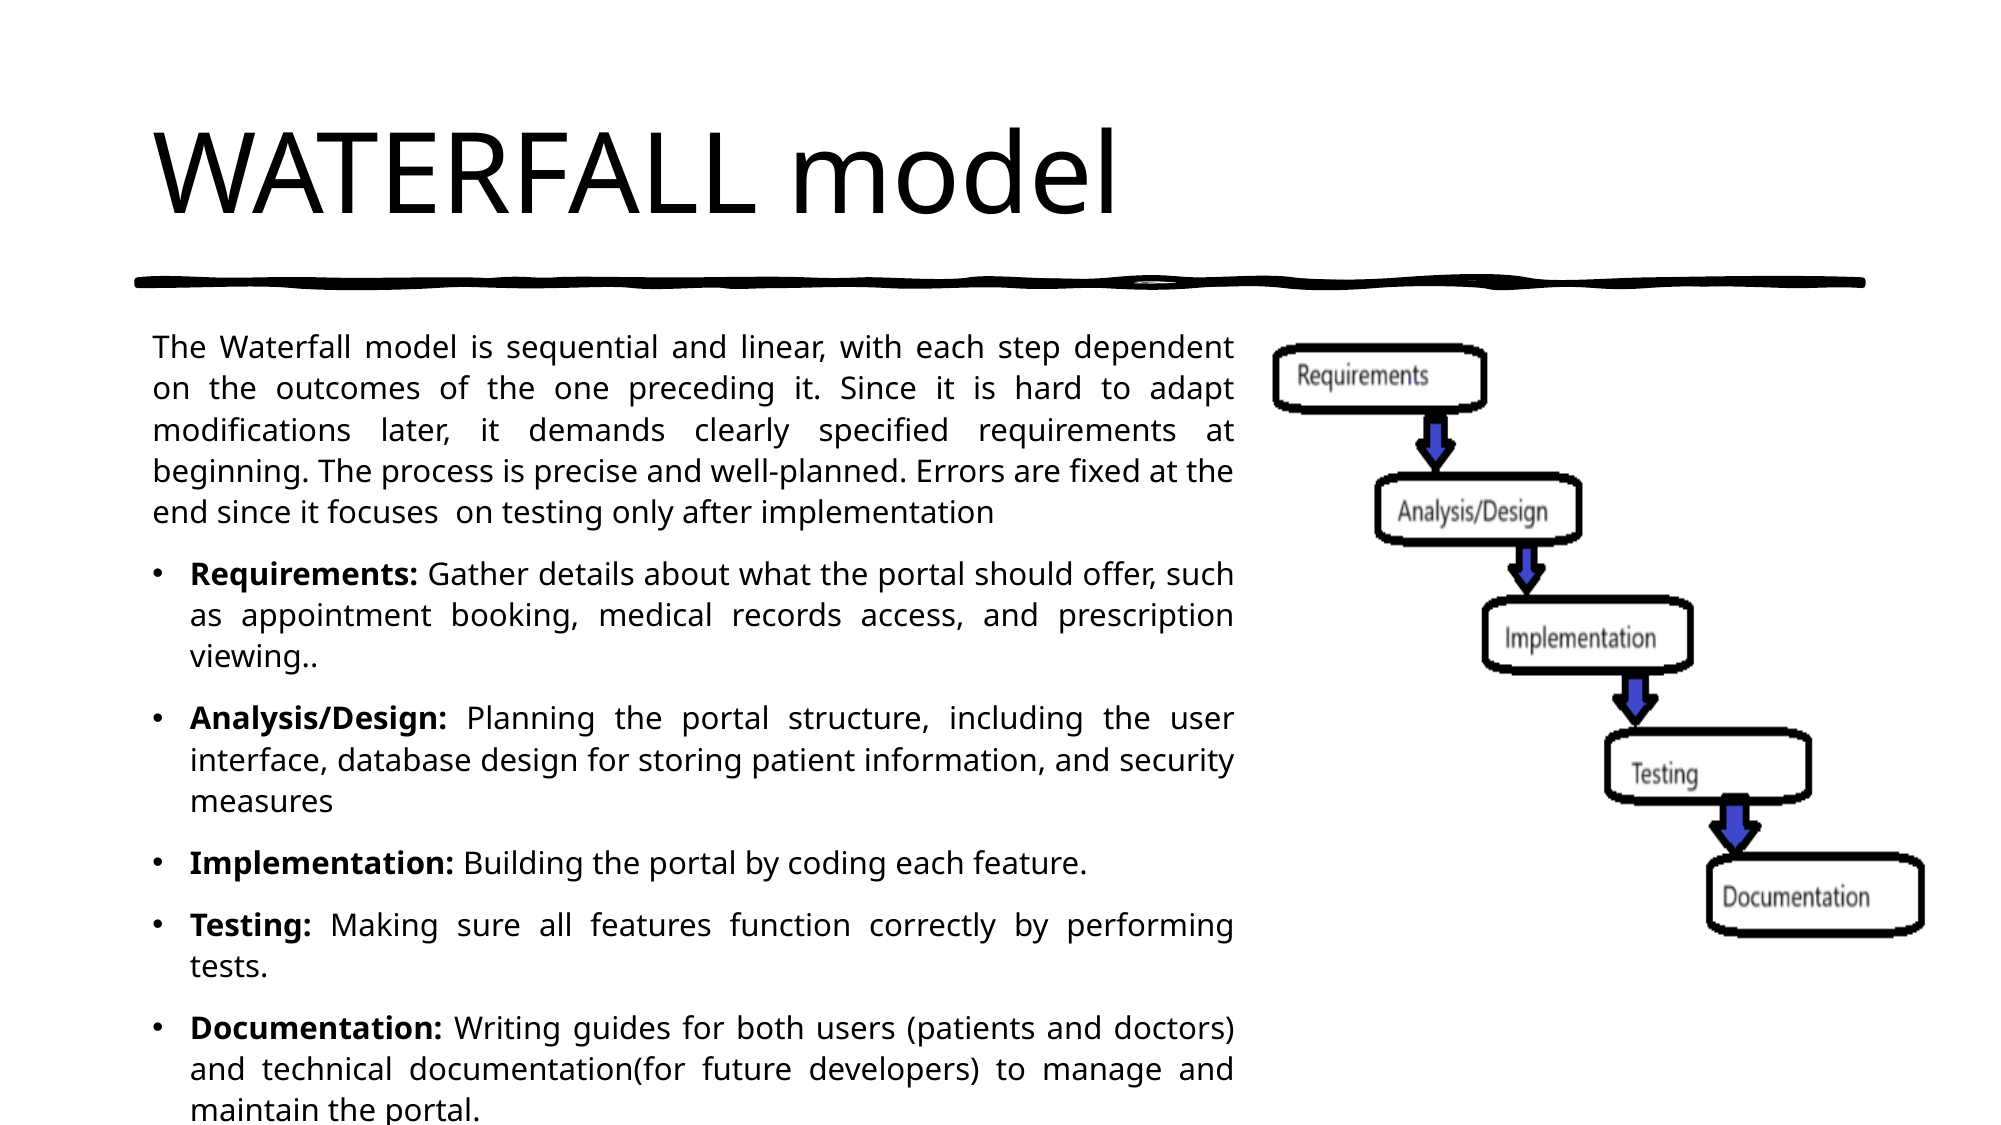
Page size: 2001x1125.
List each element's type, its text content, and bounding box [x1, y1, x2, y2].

list The Waterfall model is sequential and linear, with each step dependent on the outcomes of the one preceding it. Since it is hard to adapt modifications later, it demands clearly specified requirements at beginning. The process is precise and well-planned. Errors are fixed at the end since it focuses on testing only after implementation Requirements: Gather details about what the portal should offer, such as appointment booking, medical records access, and prescription viewing.. Analysis/Design: Planning the portal structure, including the user interface, database design for storing patient information, and security measures Implementation: Building the portal by coding each feature. Testing: Making sure all features function correctly by performing tests. Documentation: Writing guides for both users (patients and doctors) and technical documentation(for future developers) to manage and maintain the portal. [137, 316, 1251, 965]
picture [1250, 316, 1940, 944]
title WATERFALL model [137, 59, 1863, 278]
